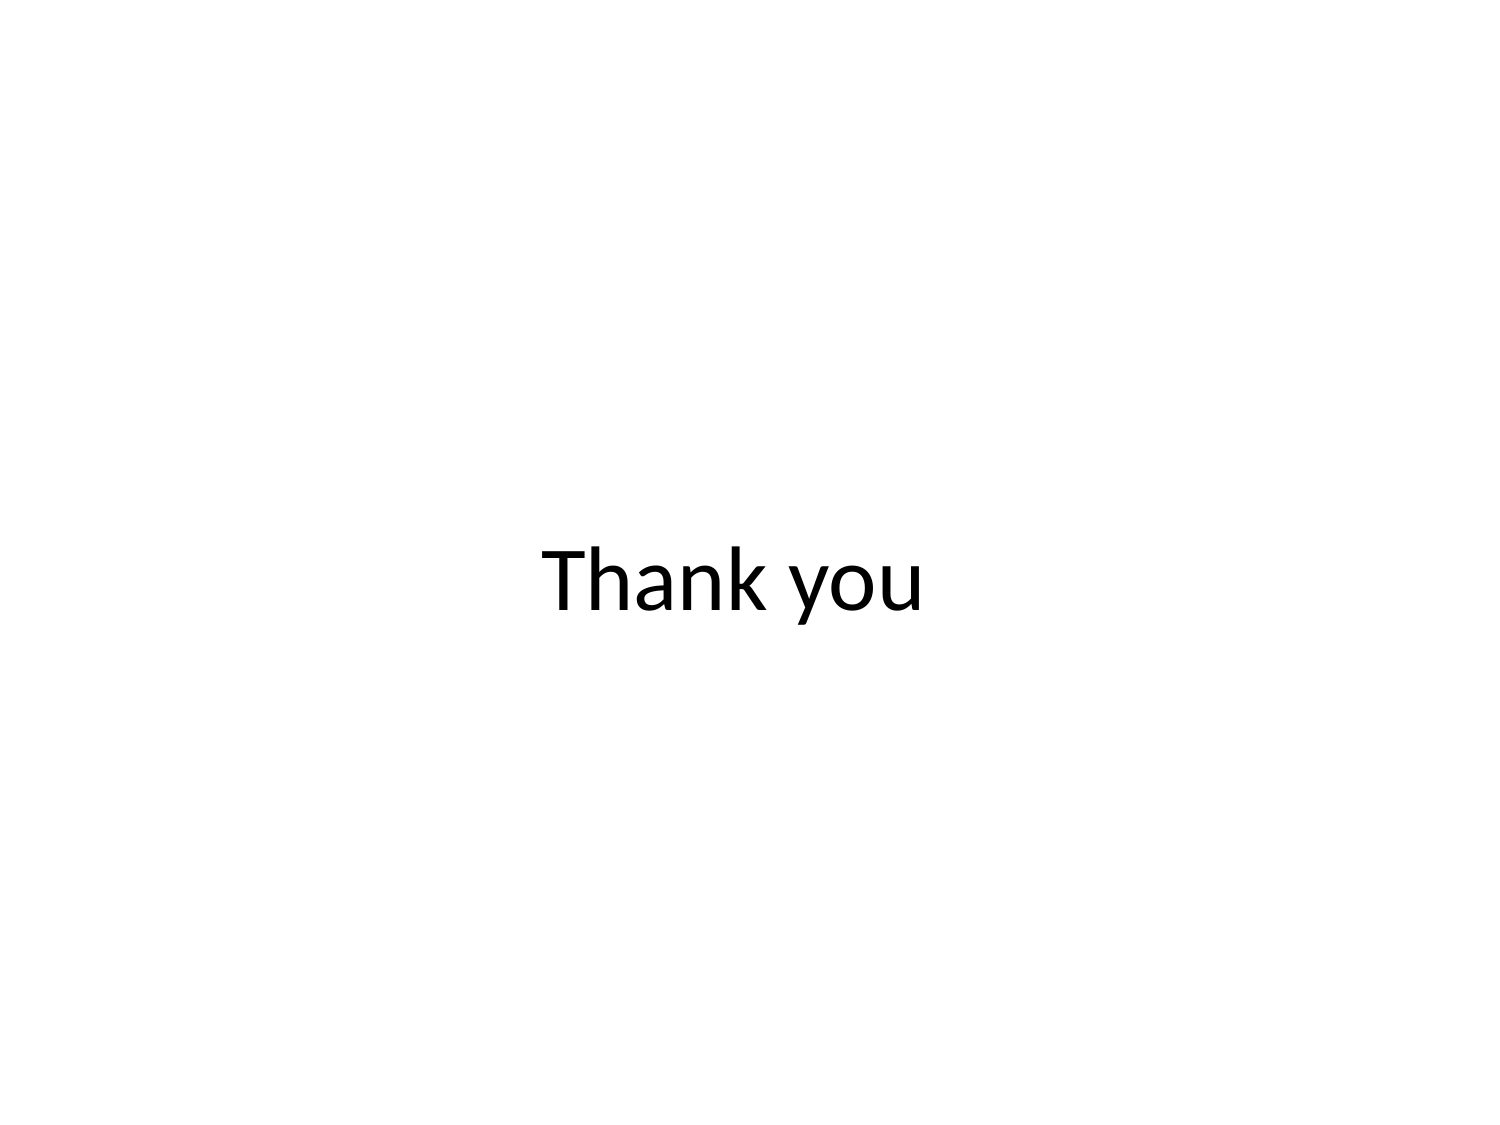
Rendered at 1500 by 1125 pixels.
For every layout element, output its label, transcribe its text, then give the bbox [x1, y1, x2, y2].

title Thank you [58, 480, 1409, 668]
